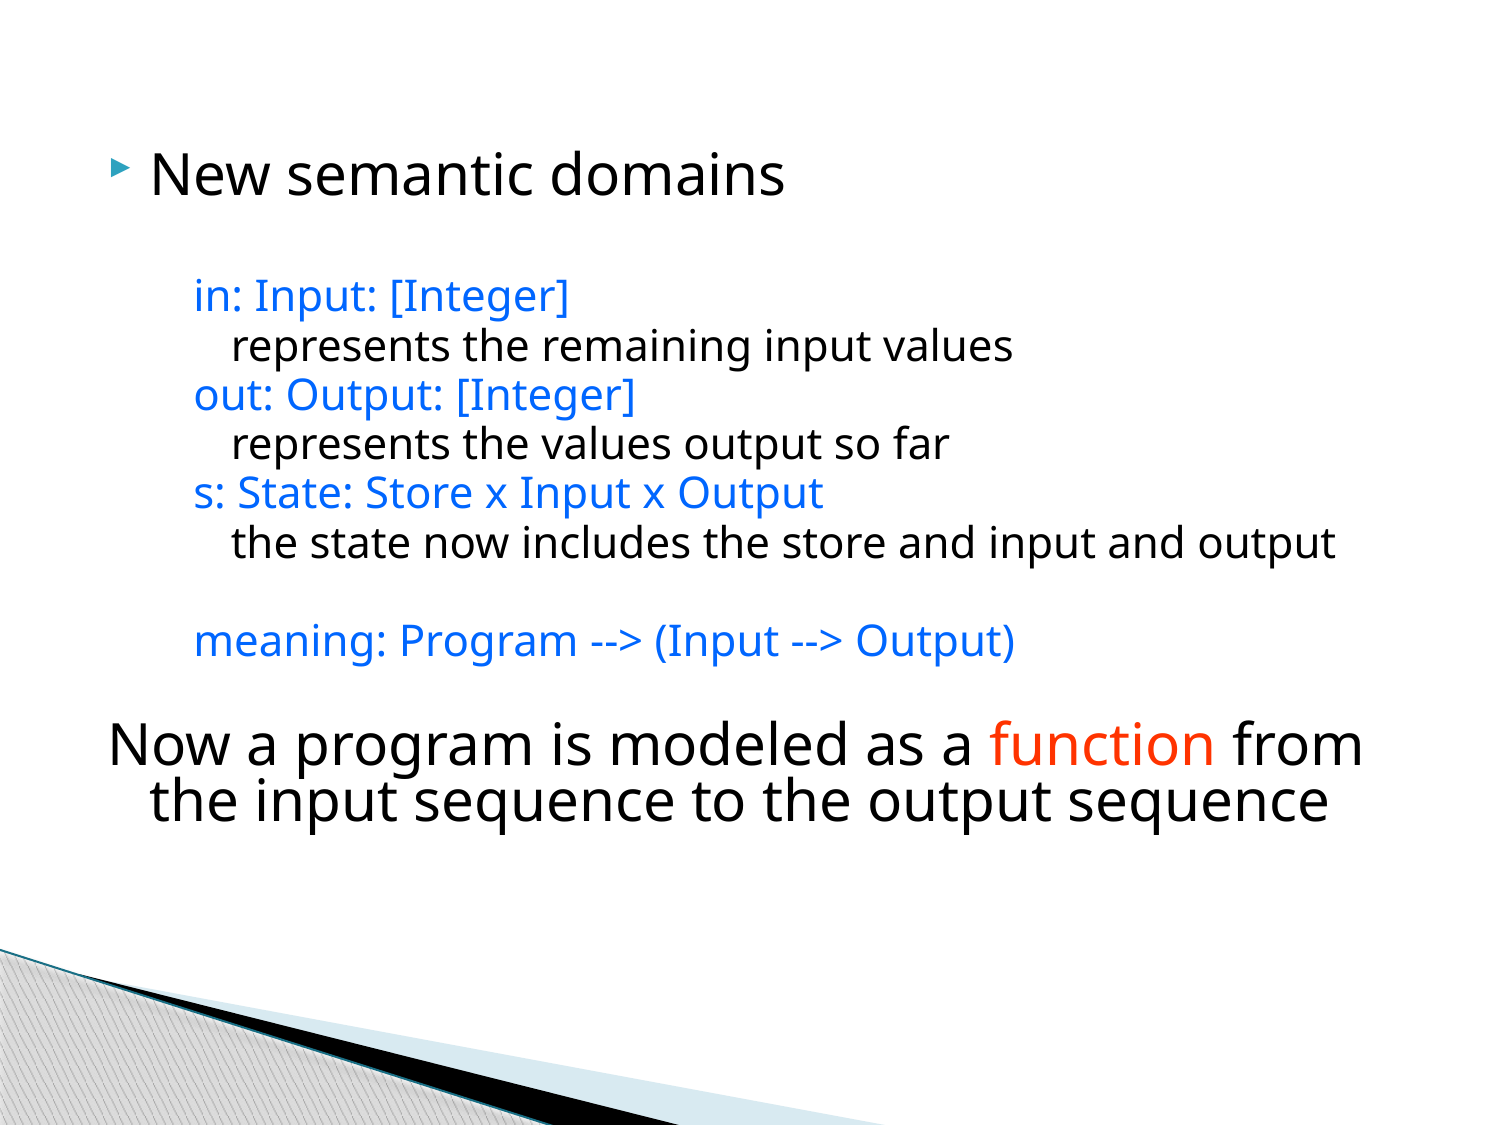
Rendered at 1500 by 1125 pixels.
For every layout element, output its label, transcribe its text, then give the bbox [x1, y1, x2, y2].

list New semantic domains in: Input: [Integer] represents the remaining input values out: Output: [Integer] represents the values output so far s: State: Store x Input x Output the state now includes the store and input and output meaning: Program --> (Input --> Output) Now a program is modeled as a function from the input sequence to the output sequence [75, 75, 1425, 1005]
